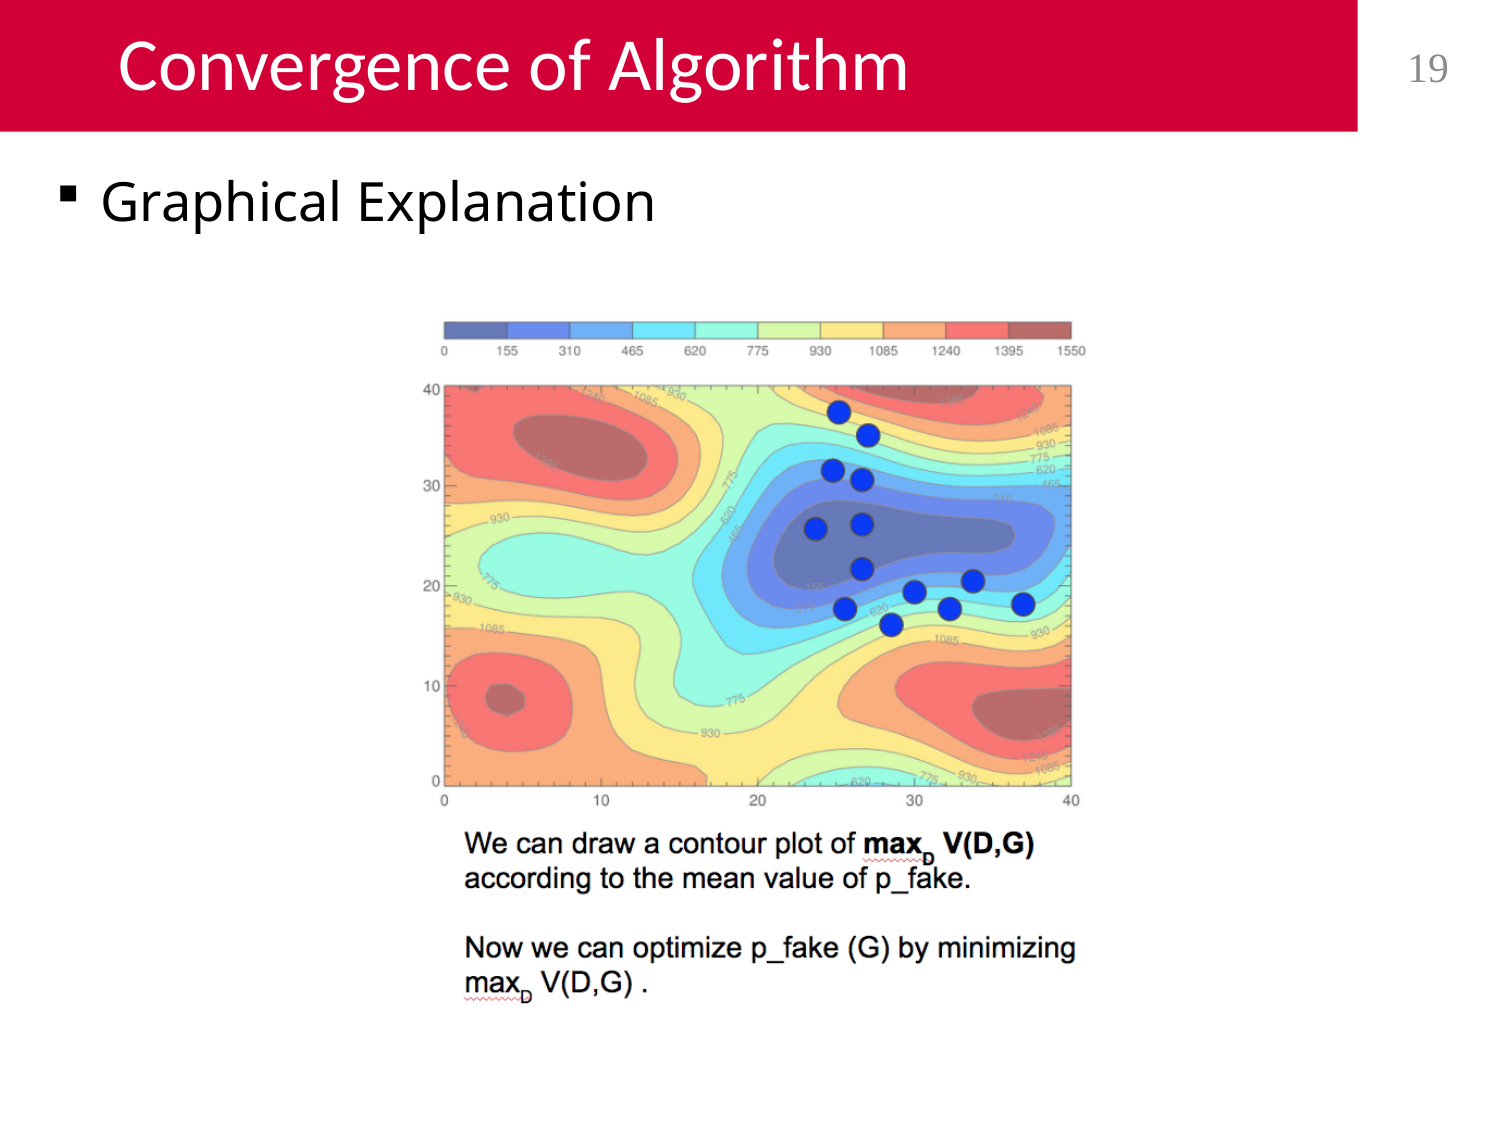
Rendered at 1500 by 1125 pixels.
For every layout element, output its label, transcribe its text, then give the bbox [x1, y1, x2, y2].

slide_number 19 [1357, 0, 1499, 132]
list Graphical Explanation [50, 142, 1450, 231]
title Convergence of Algorithm [103, 0, 1357, 132]
picture [386, 293, 1114, 1037]
